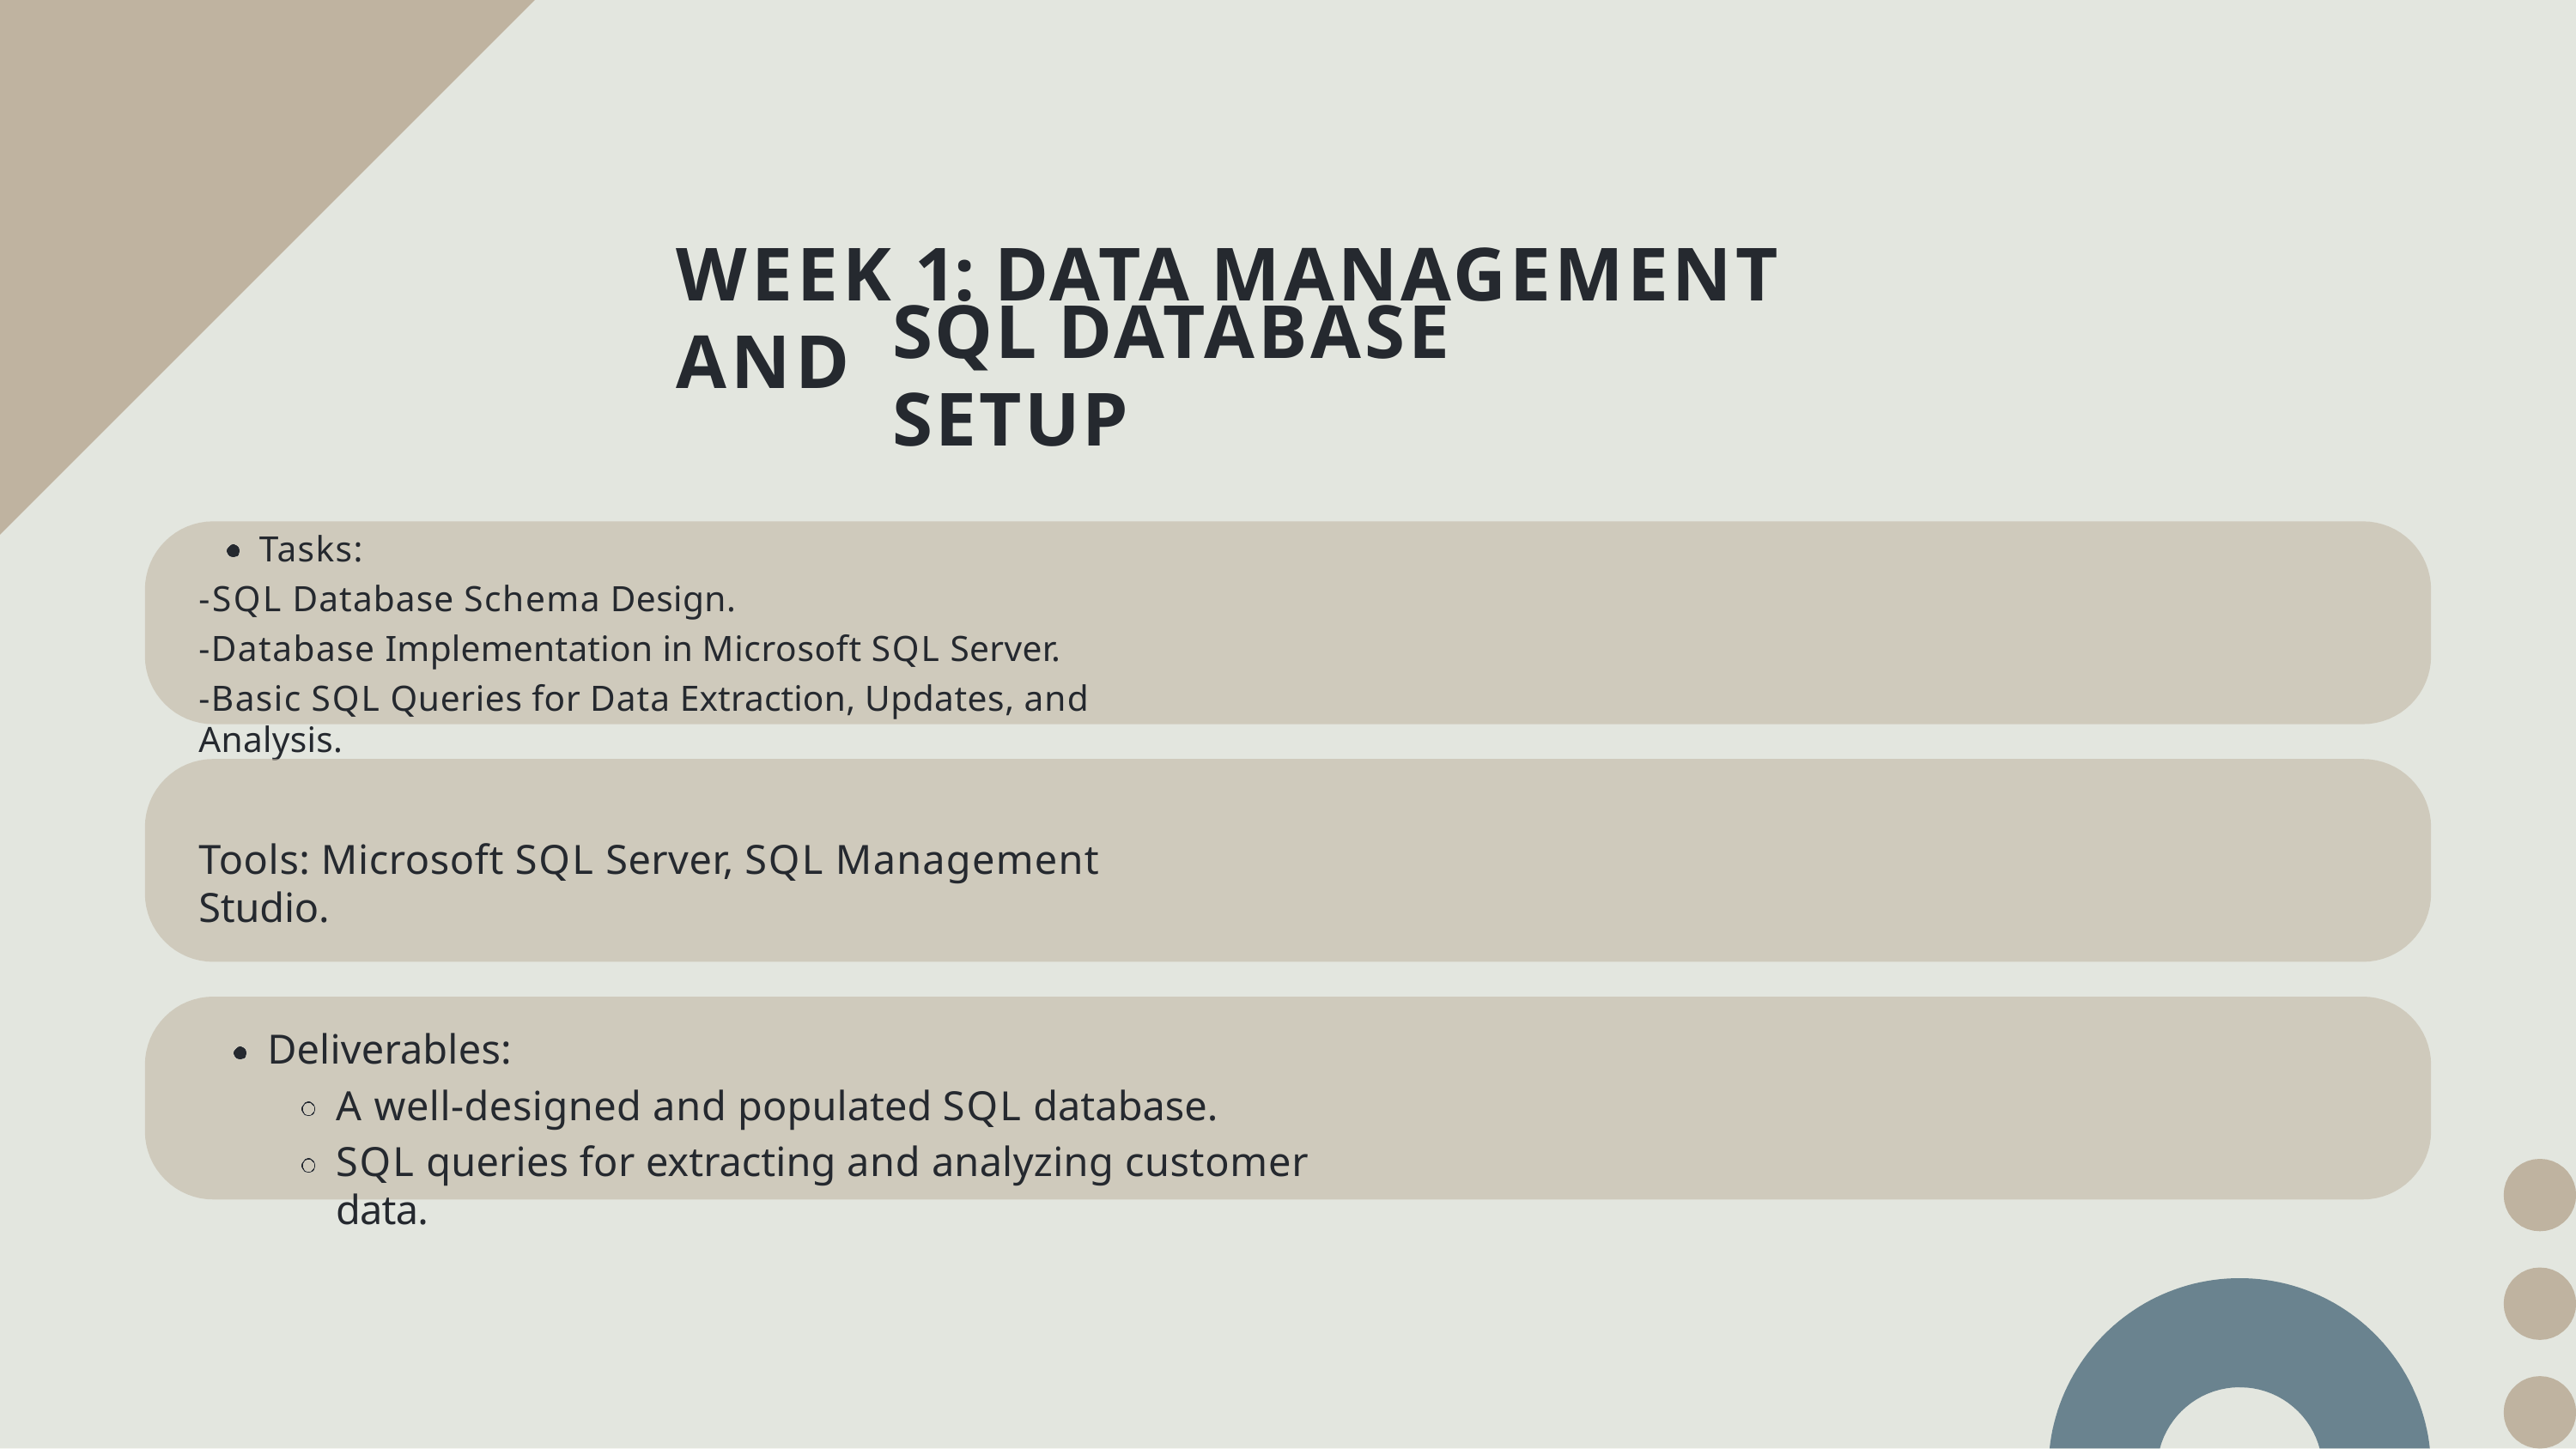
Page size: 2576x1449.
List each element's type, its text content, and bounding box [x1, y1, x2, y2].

text_box [2503, 1267, 2576, 1340]
text_box [144, 759, 2432, 962]
text_box SQL DATABASE SETUP [890, 282, 1686, 461]
text_box Tasks: -SQL Database Schema Design. -Database Implementation in Microsoft SQL Server. -Basic SQL Queries for Data Extraction, Updates, and Analysis. [197, 734, 1213, 761]
text_box [0, 0, 535, 535]
text_box [2503, 1159, 2576, 1232]
text_box [2503, 1376, 2576, 1449]
text_box Deliverables: A well-designed and populated SQL database. SQL queries for extracting and analyzing customer data. [265, 1210, 1370, 1234]
title WEEK 1: DATA MANAGEMENT AND [674, 225, 1902, 470]
text_box Tools: Microsoft SQL Server, SQL Management Studio. [197, 832, 1196, 931]
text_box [144, 521, 2432, 724]
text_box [144, 996, 2432, 1200]
text_box [2049, 1278, 2430, 1449]
